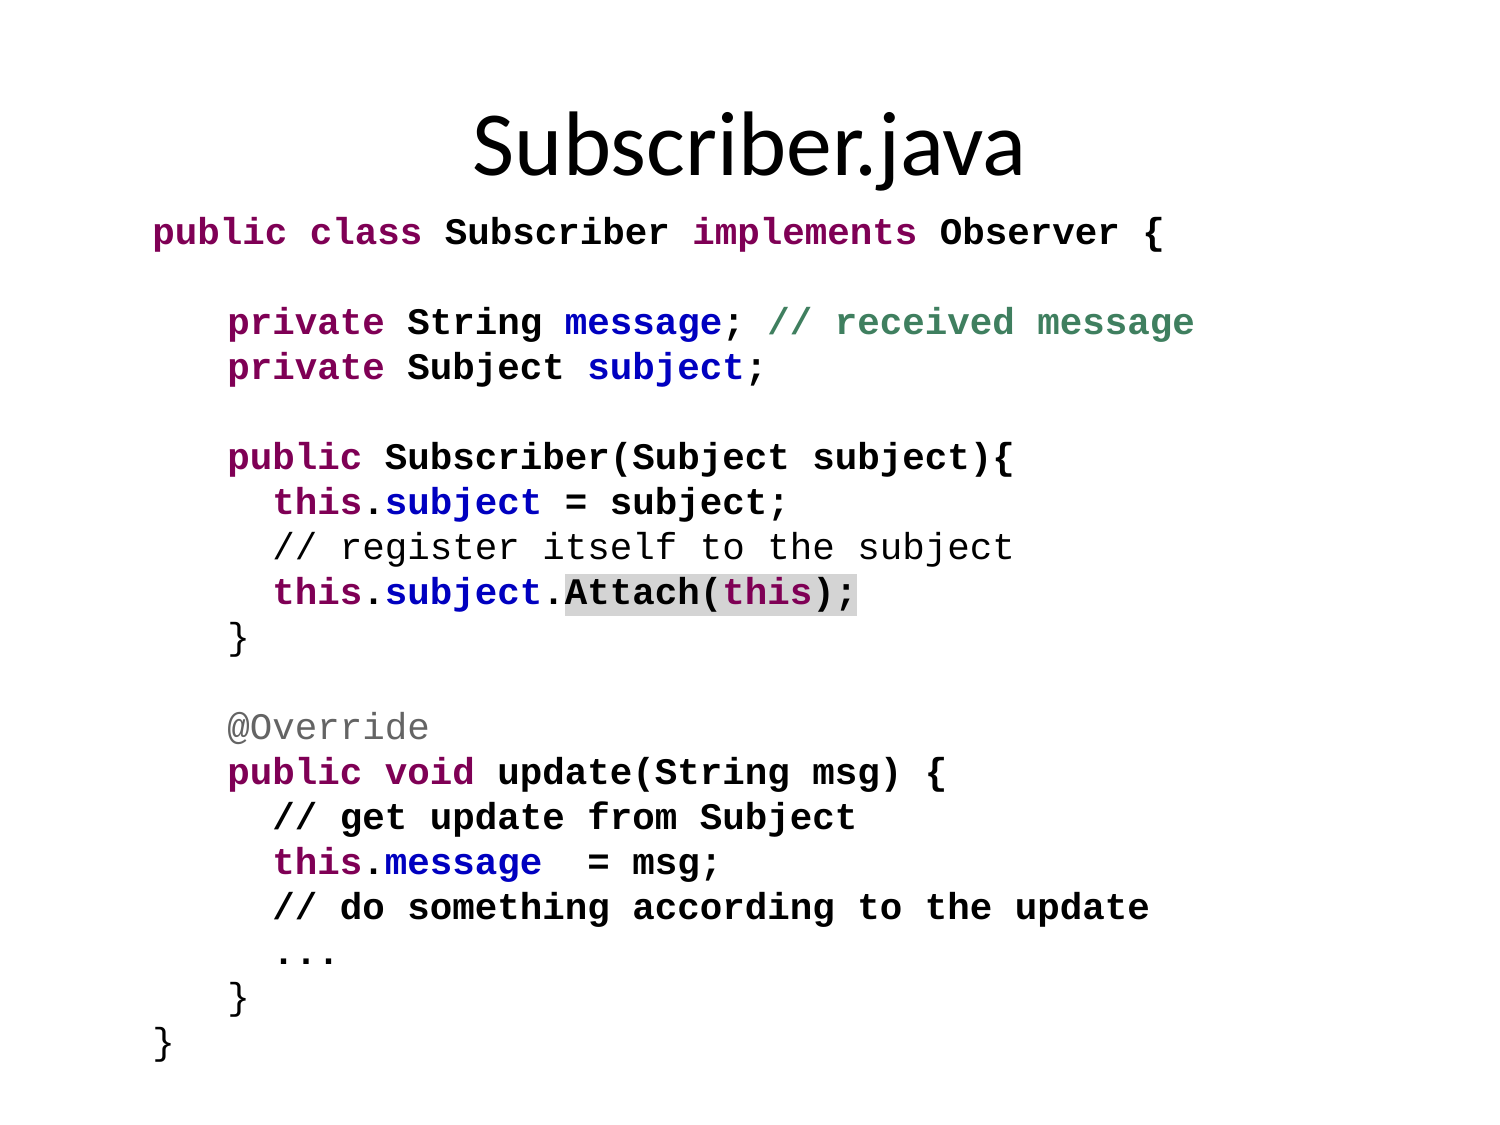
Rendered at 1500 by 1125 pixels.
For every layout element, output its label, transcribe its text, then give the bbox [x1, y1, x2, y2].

title Subscriber.java [75, 45, 1425, 233]
text_box public class Subscriber implements Observer { private String message; // received message private Subject subject; public Subscriber(Subject subject){ this.subject = subject; // register itself to the subject this.subject.Attach(this); } @Override public void update(String msg) { // get update from Subject this.message = msg; // do something according to the update ... } } [137, 199, 1288, 1115]
